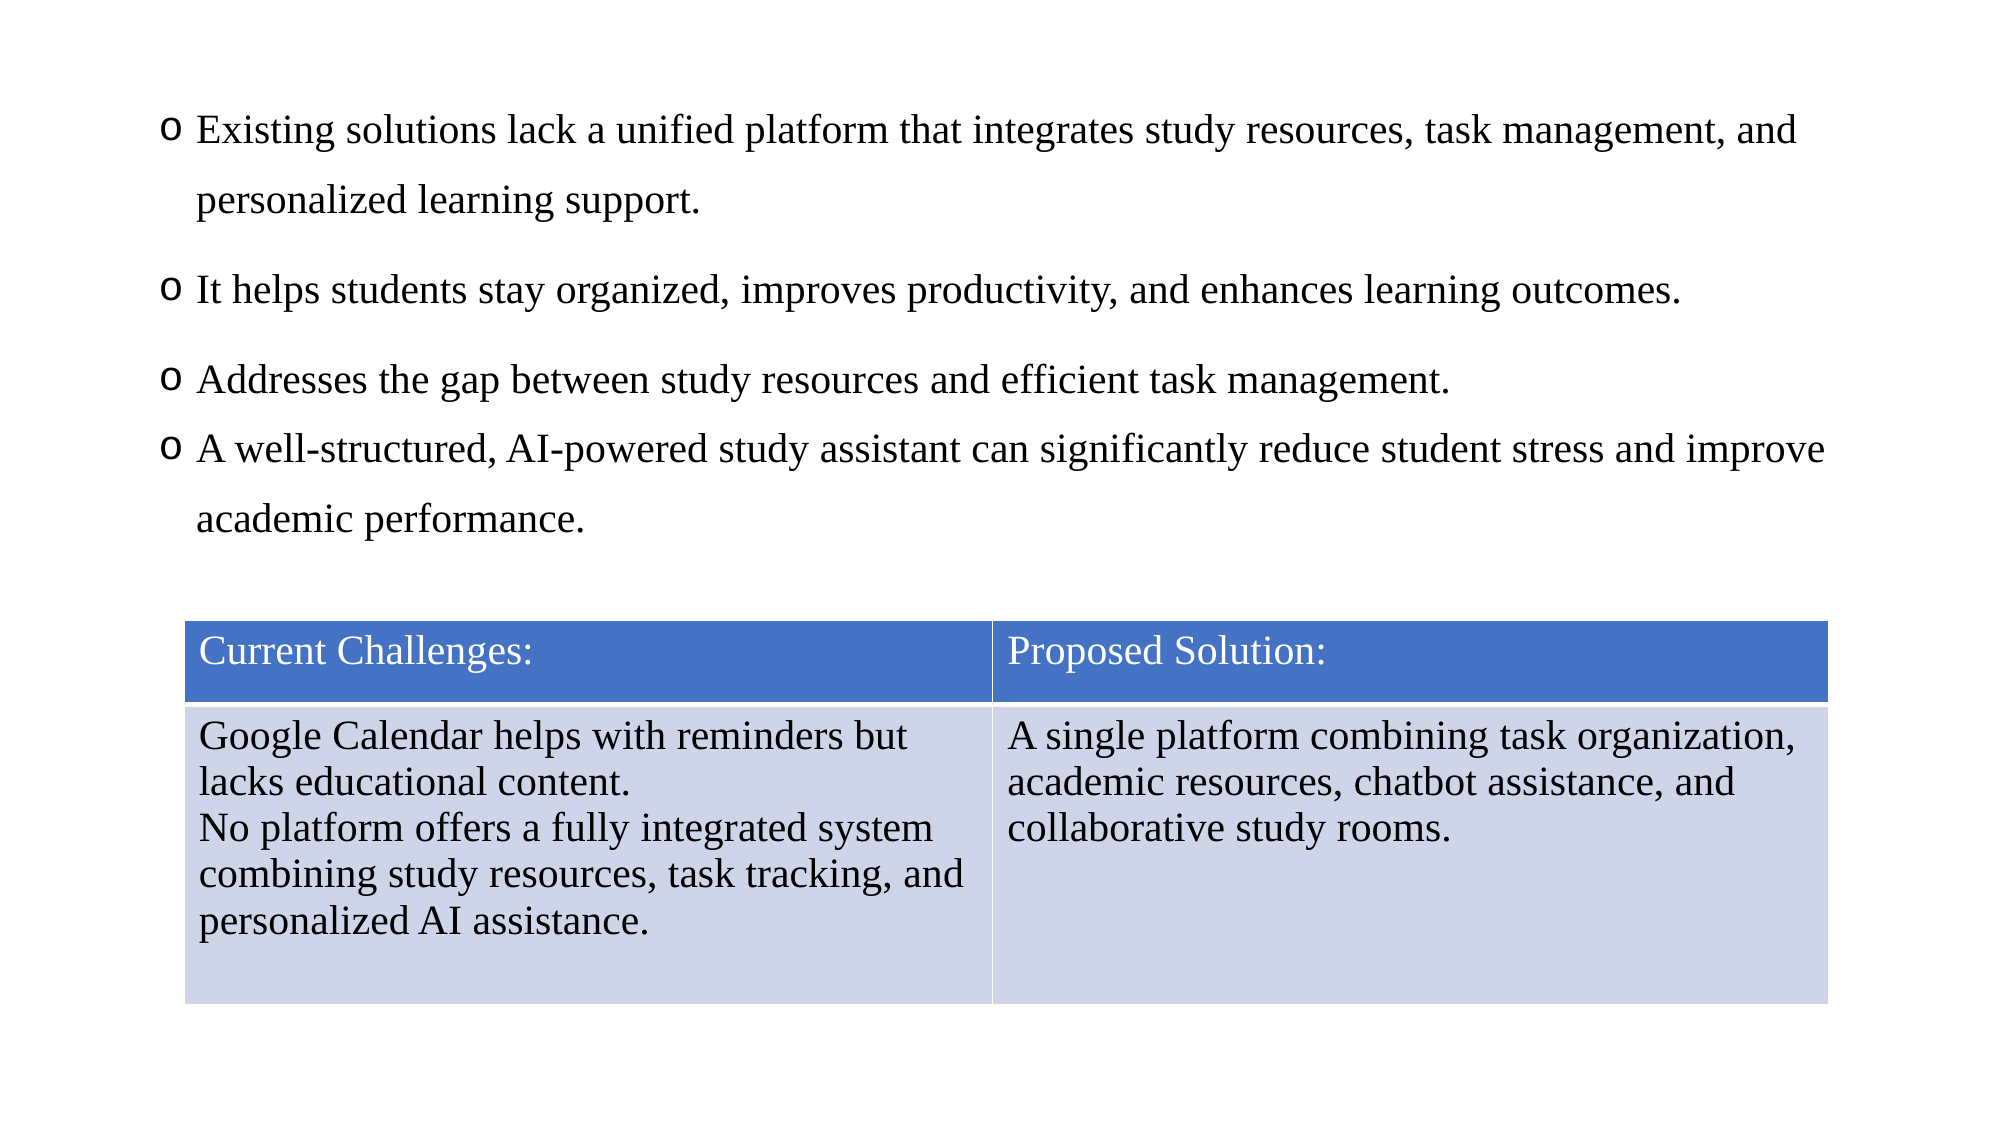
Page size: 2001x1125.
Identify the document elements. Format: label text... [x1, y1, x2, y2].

table_header Current Challenges: [185, 621, 992, 702]
table_cell Google Calendar helps with reminders but lacks educational content. No platform offers a fully integrated system combining study resources, task tracking, and personalized AI assistance. [185, 707, 992, 1004]
list Existing solutions lack a unified platform that integrates study resources, task management, and personalized learning support. It helps students stay organized, improves productivity, and enhances learning outcomes. Addresses the gap between study resources and efficient task management. A well-structured, AI-powered study assistant can significantly reduce student stress and improve academic performance. [143, 76, 1869, 790]
table_cell A single platform combining task organization, academic resources, chatbot assistance, and collaborative study rooms. [993, 707, 1828, 1004]
table_header Proposed Solution: [993, 621, 1828, 702]
